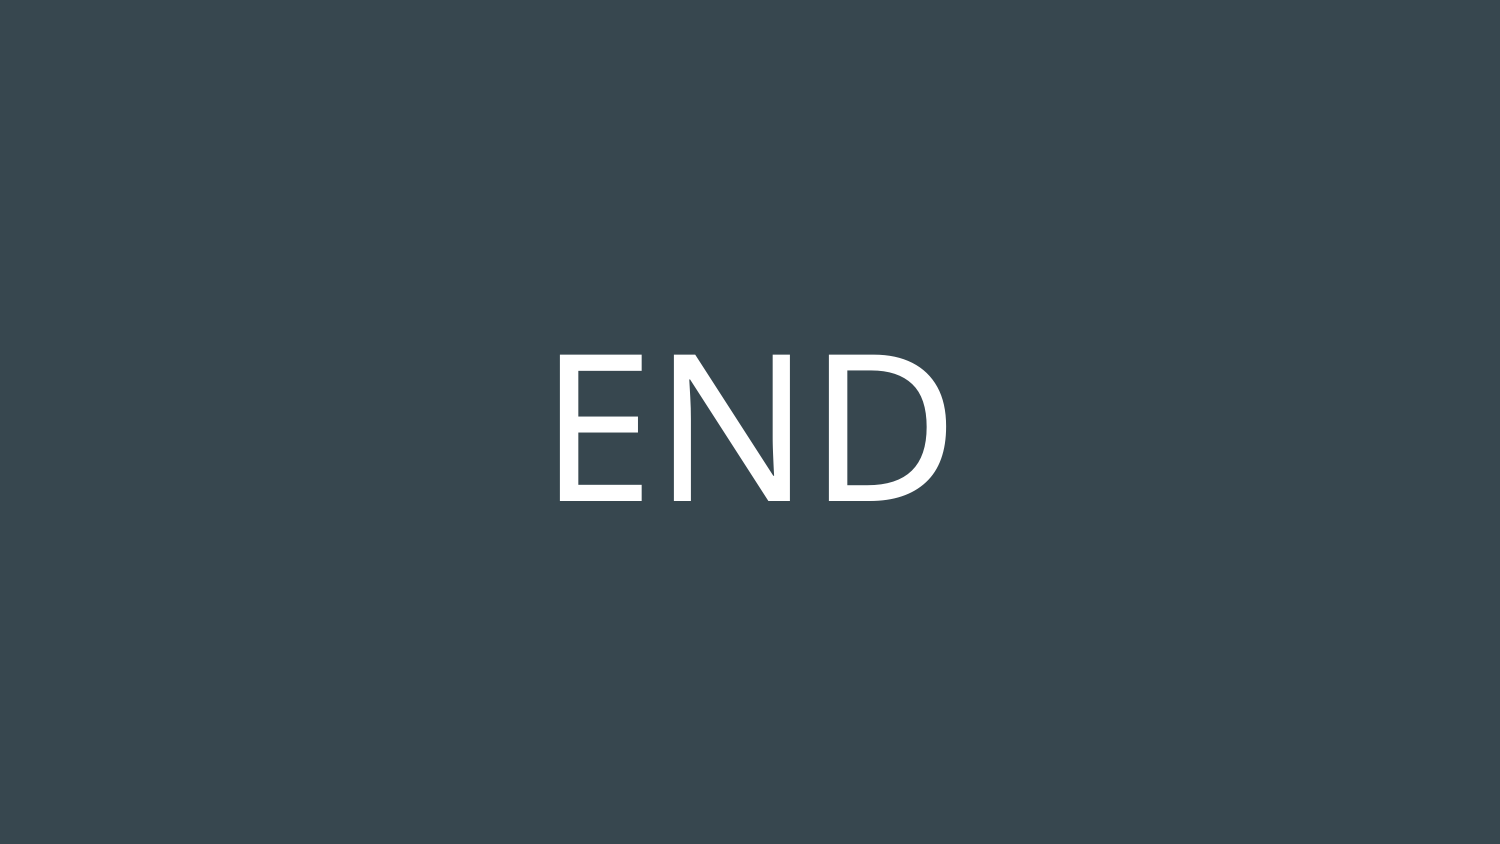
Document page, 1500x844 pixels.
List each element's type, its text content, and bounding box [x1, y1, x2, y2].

title END [51, 266, 1449, 577]
